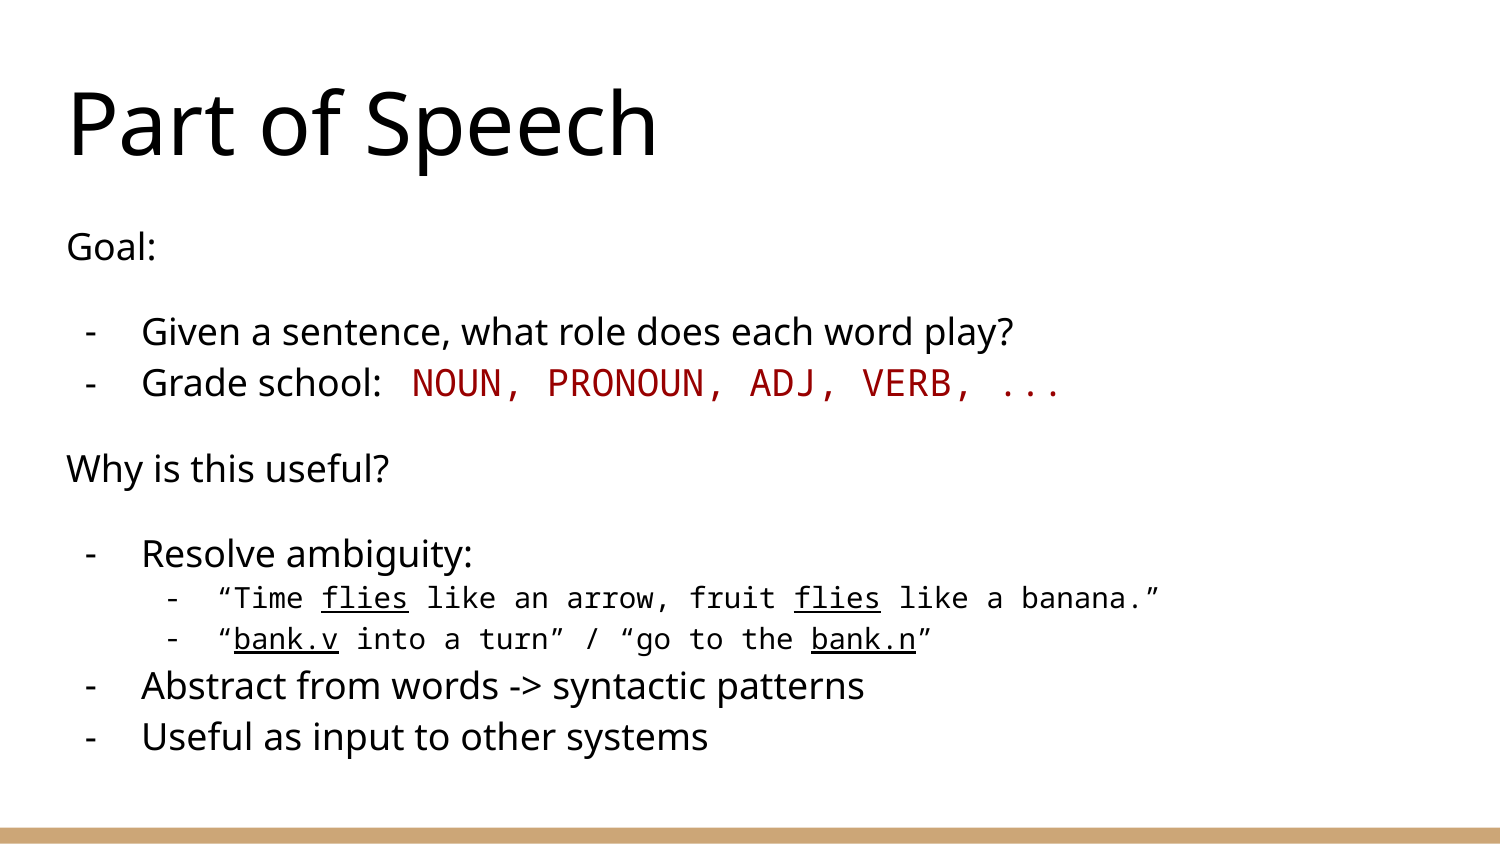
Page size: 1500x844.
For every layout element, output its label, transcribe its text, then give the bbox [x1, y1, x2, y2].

list Goal: Given a sentence, what role does each word play? Grade school: NOUN, PRONOUN, ADJ, VERB, ... Why is this useful? Resolve ambiguity: “Time flies like an arrow, fruit flies like a banana.” “bank.v into a turn” / “go to the bank.n” Abstract from words -> syntactic patterns Useful as input to other systems [51, 200, 1449, 752]
title Part of Speech [51, 51, 1449, 189]
